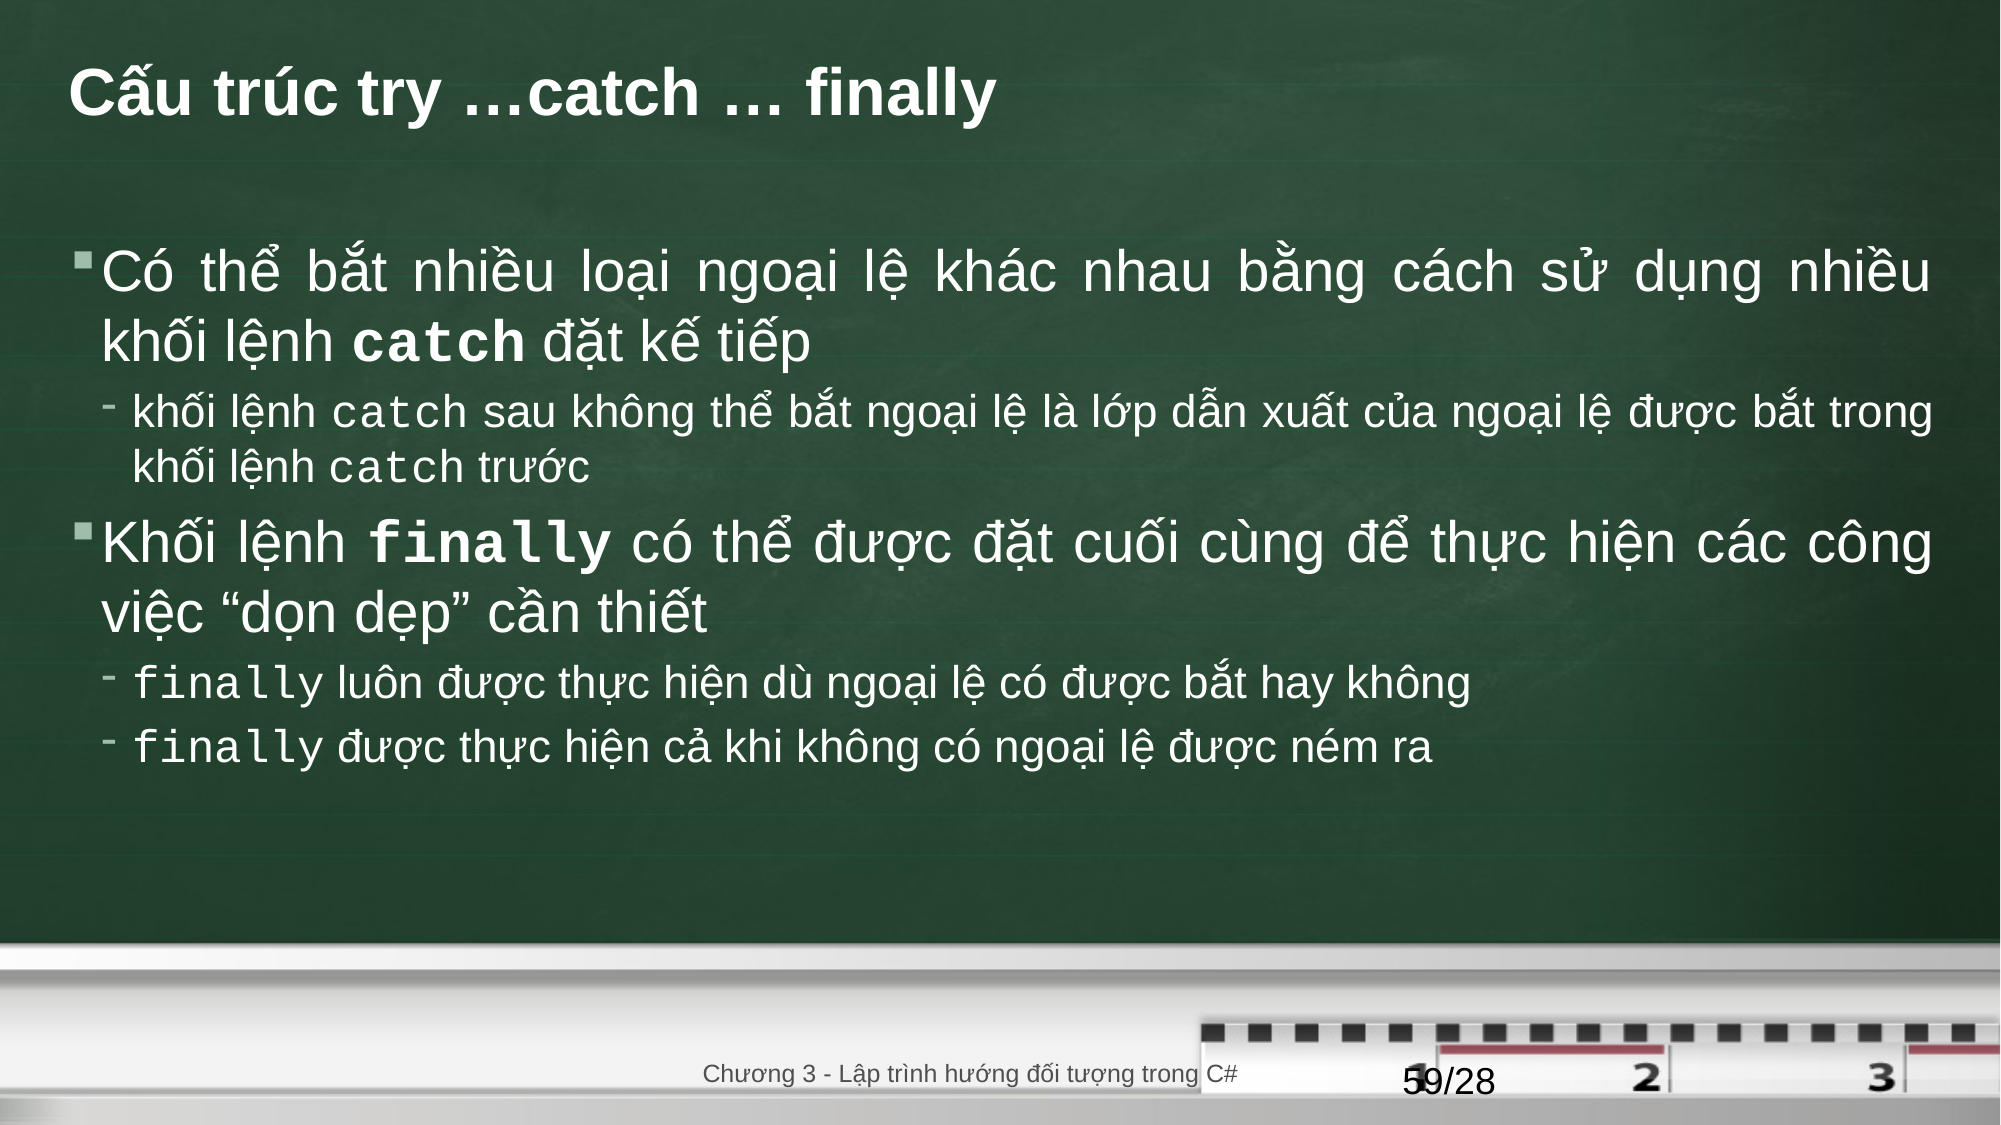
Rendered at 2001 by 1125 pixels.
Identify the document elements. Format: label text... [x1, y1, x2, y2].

slide_number 59/28 [1387, 1050, 1713, 1103]
picture [0, 0, 2001, 1125]
footer Chương 3 - Lập trình hướng đối tượng trong C# [687, 1050, 1338, 1103]
title Cấu trúc try …catch … finally [68, 40, 1932, 140]
list Có thể bắt nhiều loại ngoại lệ khác nhau bằng cách sử dụng nhiều khối lệnh catch đặt kế tiếp khối lệnh catch sau không thể bắt ngoại lệ là lớp dẫn xuất của ngoại lệ được bắt trong khối lệnh catch trước Khối lệnh finally có thể được đặt cuối cùng để thực hiện các công việc “dọn dẹp” cần thiết finally luôn được thực hiện dù ngoại lệ có được bắt hay không finally được thực hiện cả khi không có ngoại lệ được ném ra [69, 225, 1935, 862]
